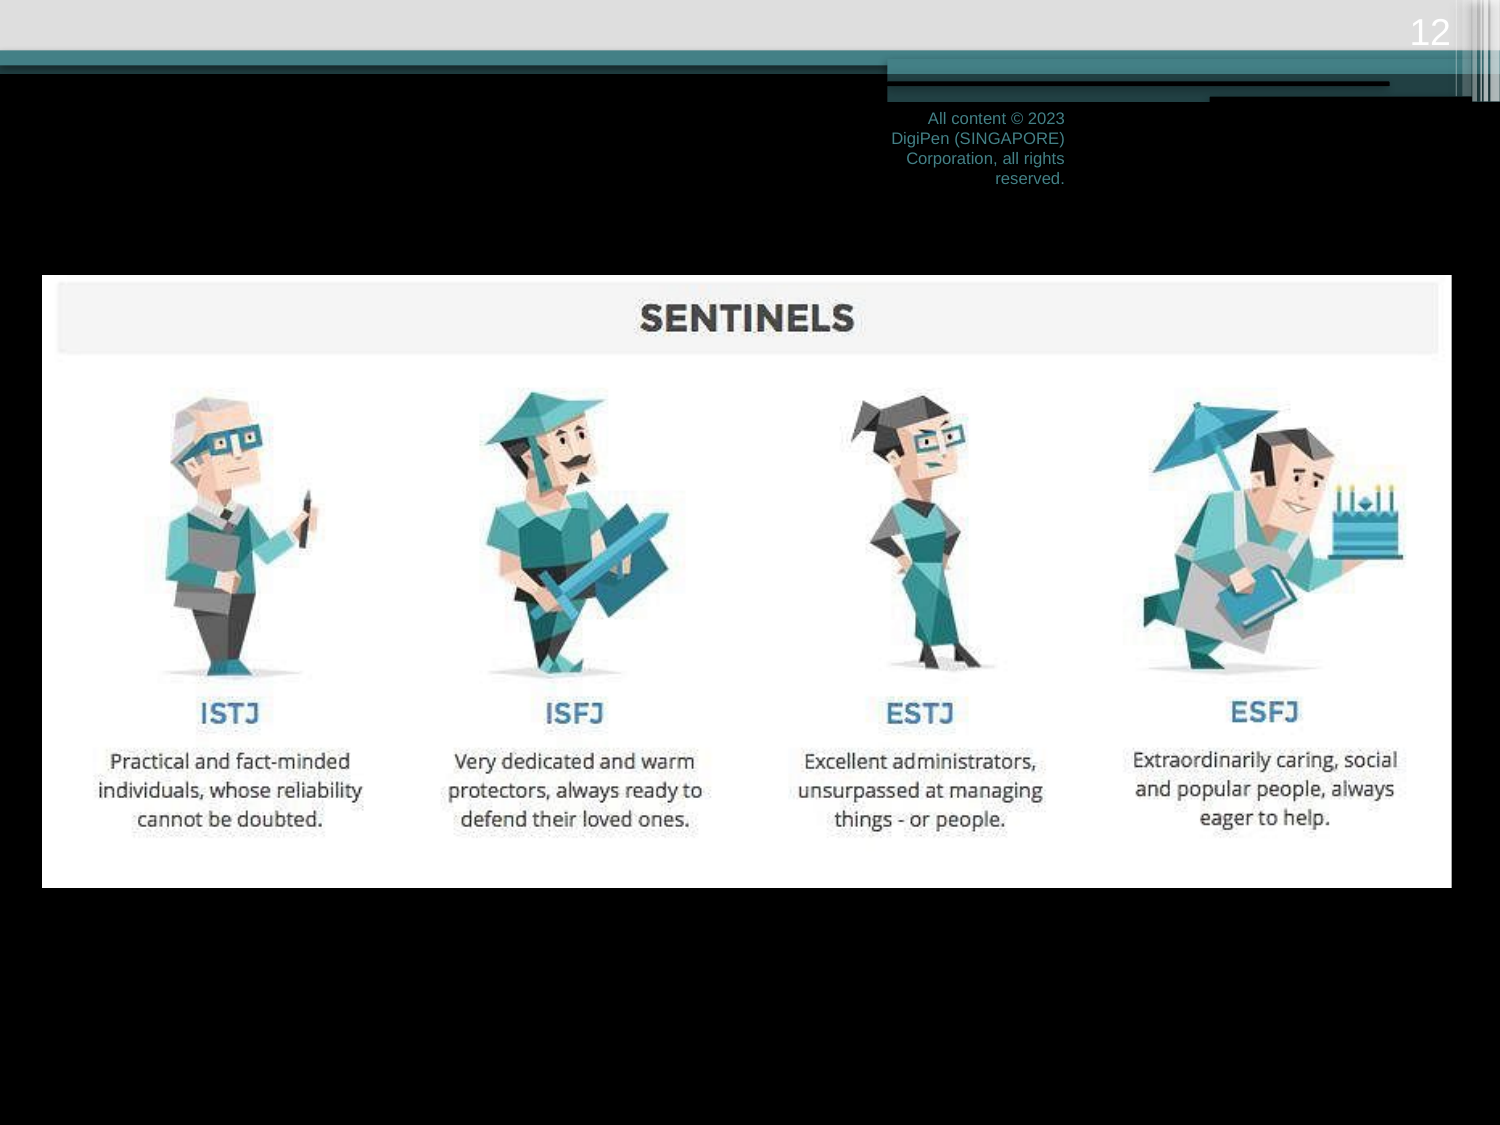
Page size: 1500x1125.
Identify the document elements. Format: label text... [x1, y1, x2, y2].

picture [37, 274, 1452, 888]
slide_number 11 [1340, 0, 1466, 61]
footer All content © 2023 DigiPen (SINGAPORE) Corporation, all rights reserved. [862, 100, 1080, 176]
